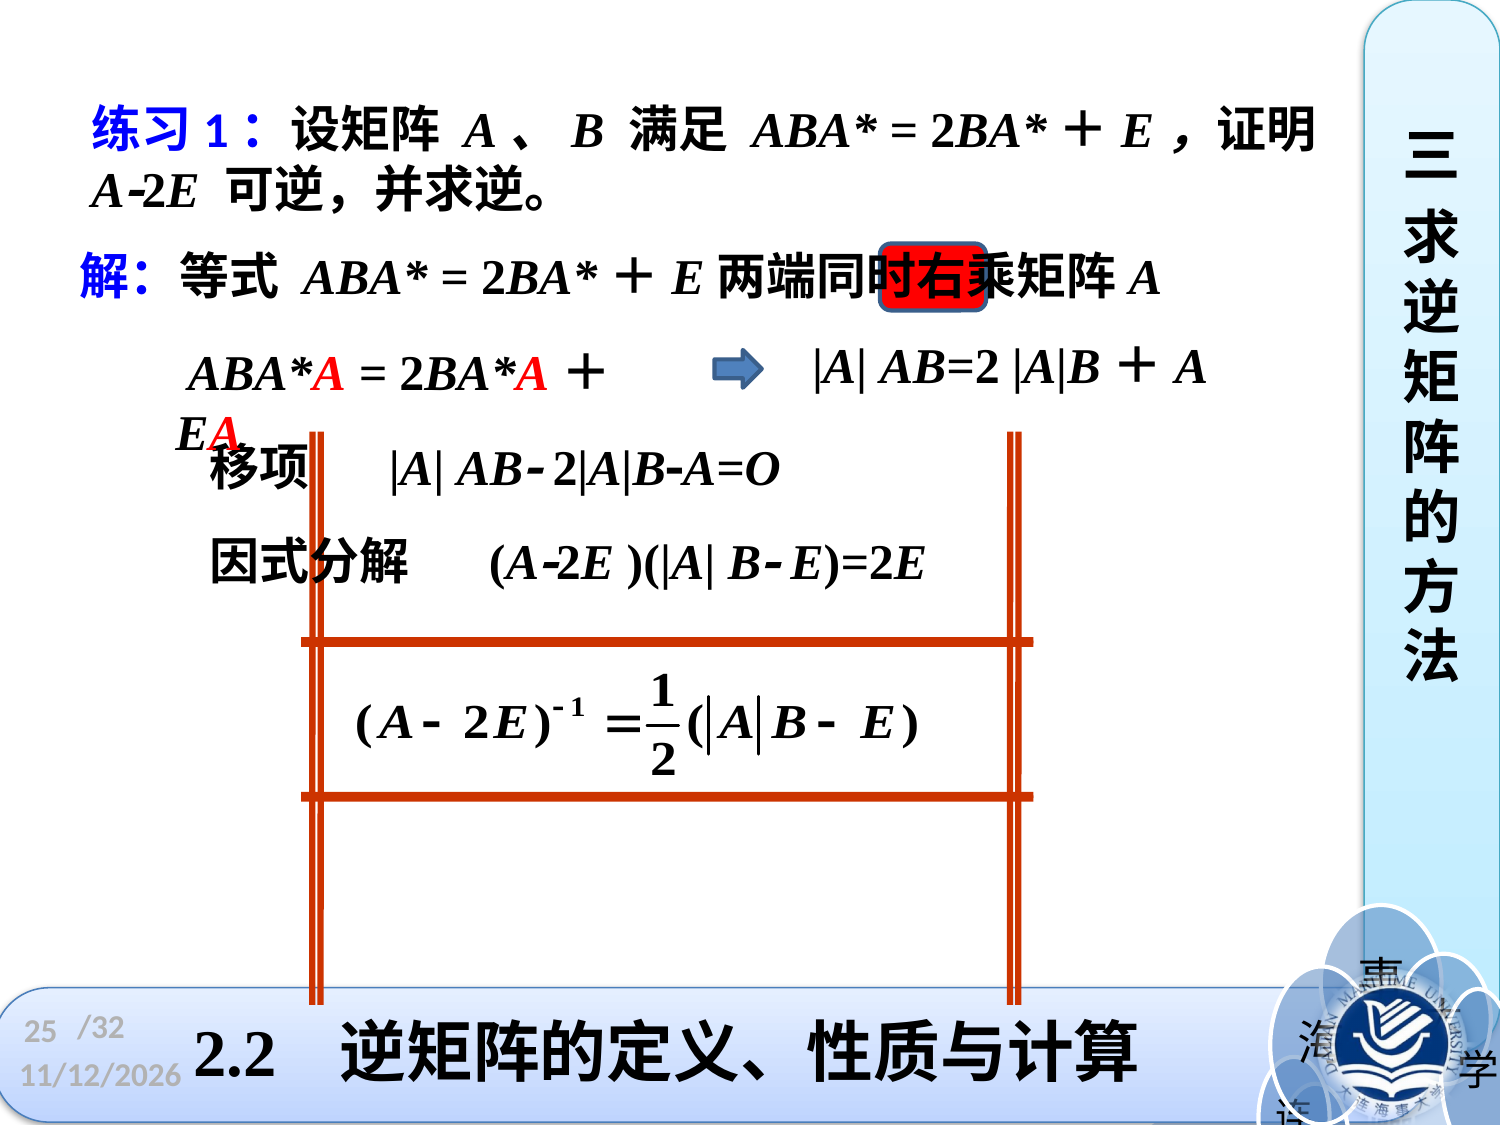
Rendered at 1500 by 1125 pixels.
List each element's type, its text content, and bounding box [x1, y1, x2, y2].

slide_number 25 [0, 998, 73, 1059]
text_box 移项 |A| AB 2|A|BA=O [194, 427, 975, 503]
text_box 解：等式 ABA* = 2BA*＋E两端同时右乘矩阵A [64, 237, 1341, 312]
title 2.2 逆矩阵的定义、性质与计算 [149, 999, 1305, 1094]
footer /32 [53, 995, 149, 1056]
text_box 因式分解 (A2E )(|A| B E)=2E [194, 522, 1140, 597]
picture [1310, 960, 1481, 1114]
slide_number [4, 1042, 355, 1103]
text_box 练习1：设矩阵 A、B 满足 ABA* = 2BA*＋E，证明 A2E 可逆，并求逆。 [76, 89, 1353, 225]
text_box ABA*A = 2BA*A＋EA [160, 333, 703, 408]
subtitle 三 求逆矩阵的方法 [1387, 28, 1471, 917]
text_box [712, 347, 764, 390]
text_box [300, 633, 1034, 804]
text_box |A| AB=2 |A|B＋A [797, 326, 1270, 401]
